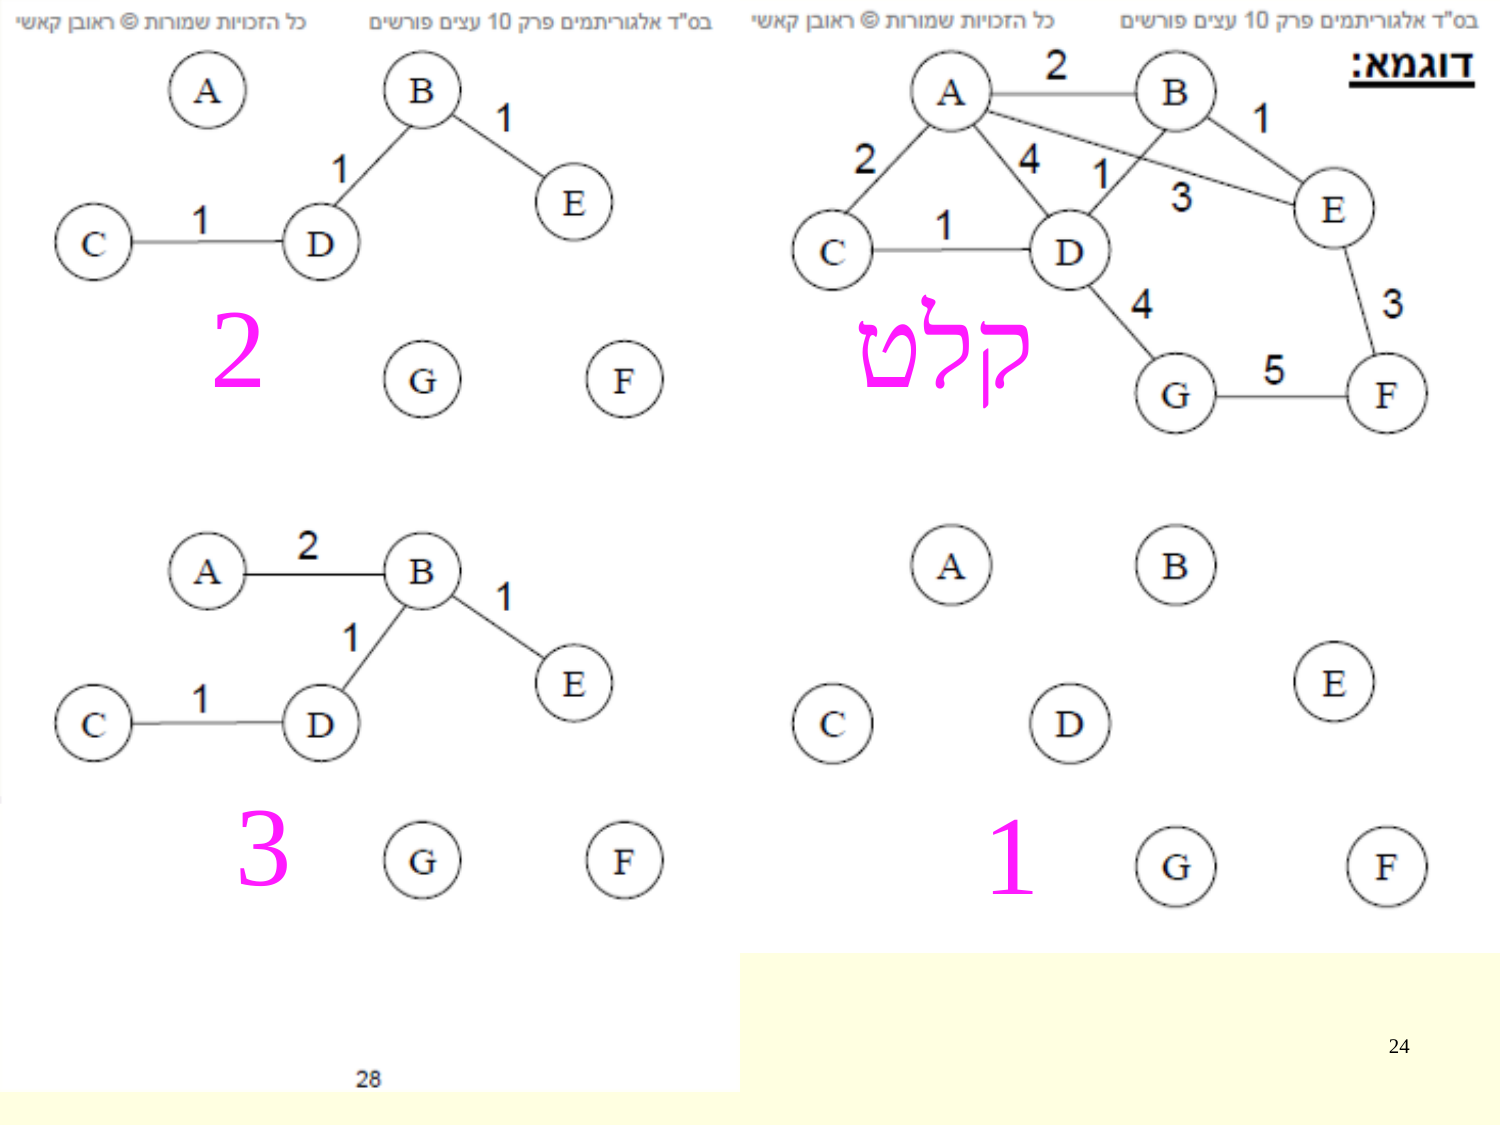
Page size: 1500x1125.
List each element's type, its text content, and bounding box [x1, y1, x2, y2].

picture [0, 0, 1500, 1093]
slide_number 24 [1112, 1024, 1426, 1101]
